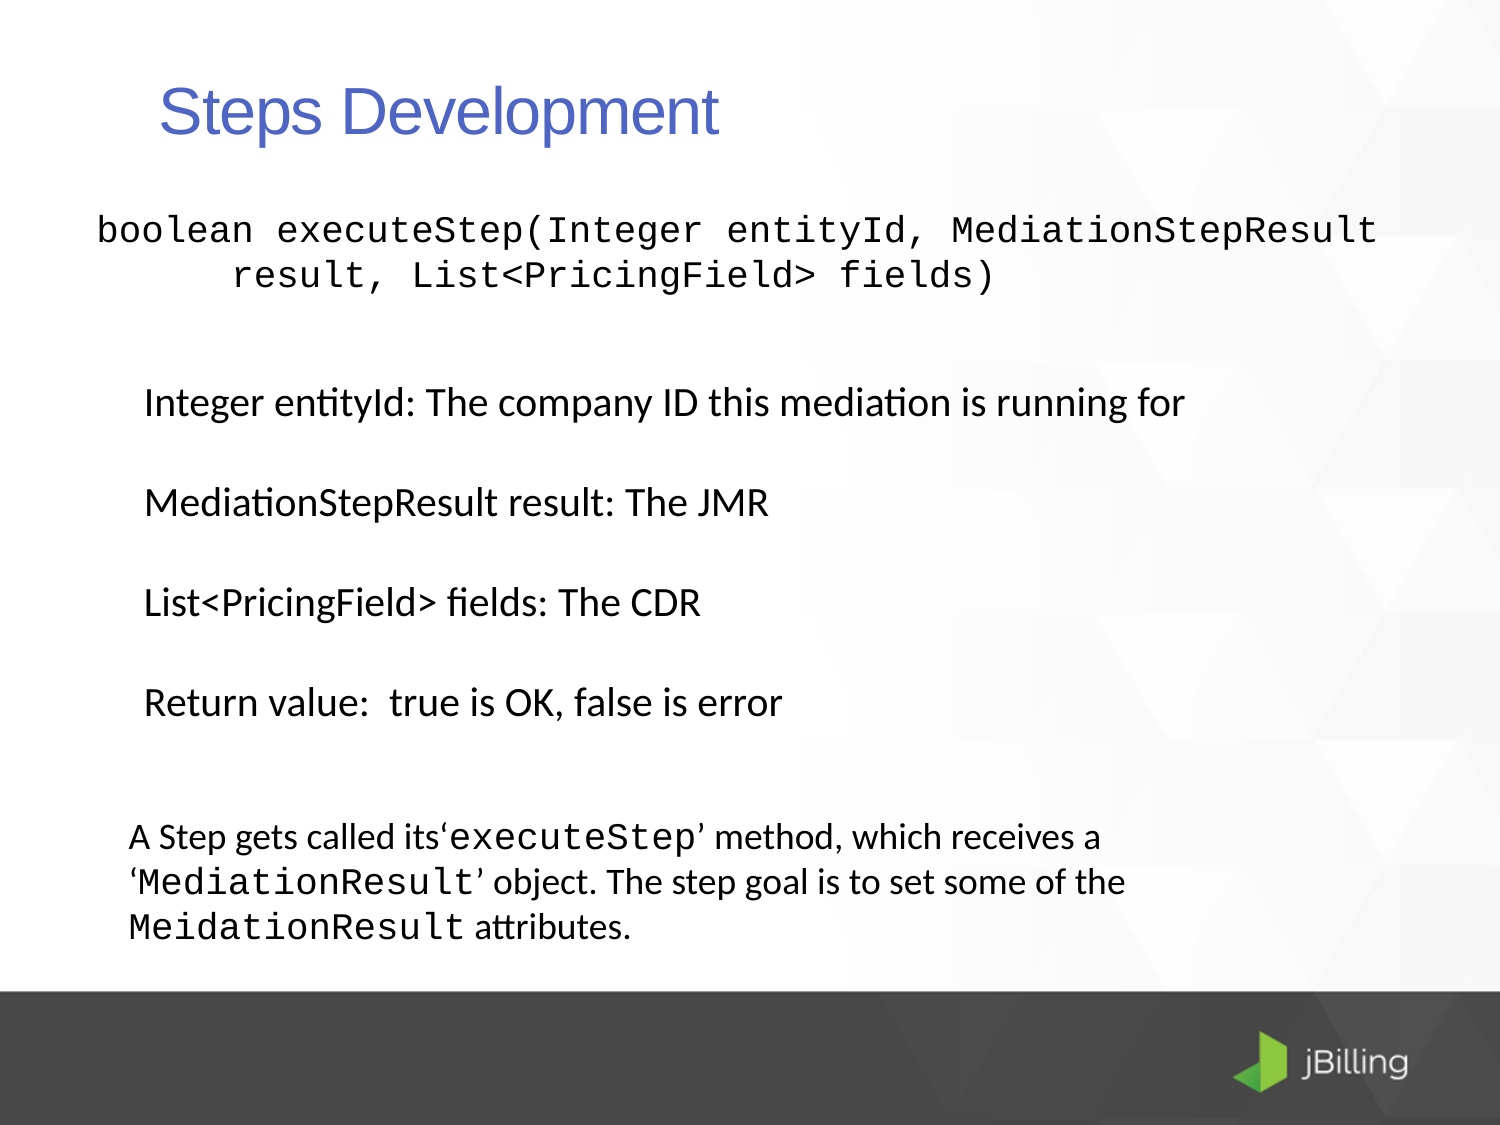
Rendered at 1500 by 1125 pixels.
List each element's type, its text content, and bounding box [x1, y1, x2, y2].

picture [0, 0, 1500, 1125]
text_box Integer entityId: The company ID this mediation is running for MediationStepResult result: The JMR List<PricingField> fields: The CDR Return value: true is OK, false is error [129, 367, 1248, 733]
text_box boolean executeStep(Integer entityId, MediationStepResult result, List<PricingField> fields) [81, 197, 1446, 303]
text_box A Step gets called its‘executeStep’ method, which receives a ‘MediationResult’ object. The step goal is to set some of the MeidationResult attributes. [113, 804, 1315, 955]
text_box Steps Development [144, 60, 1355, 155]
